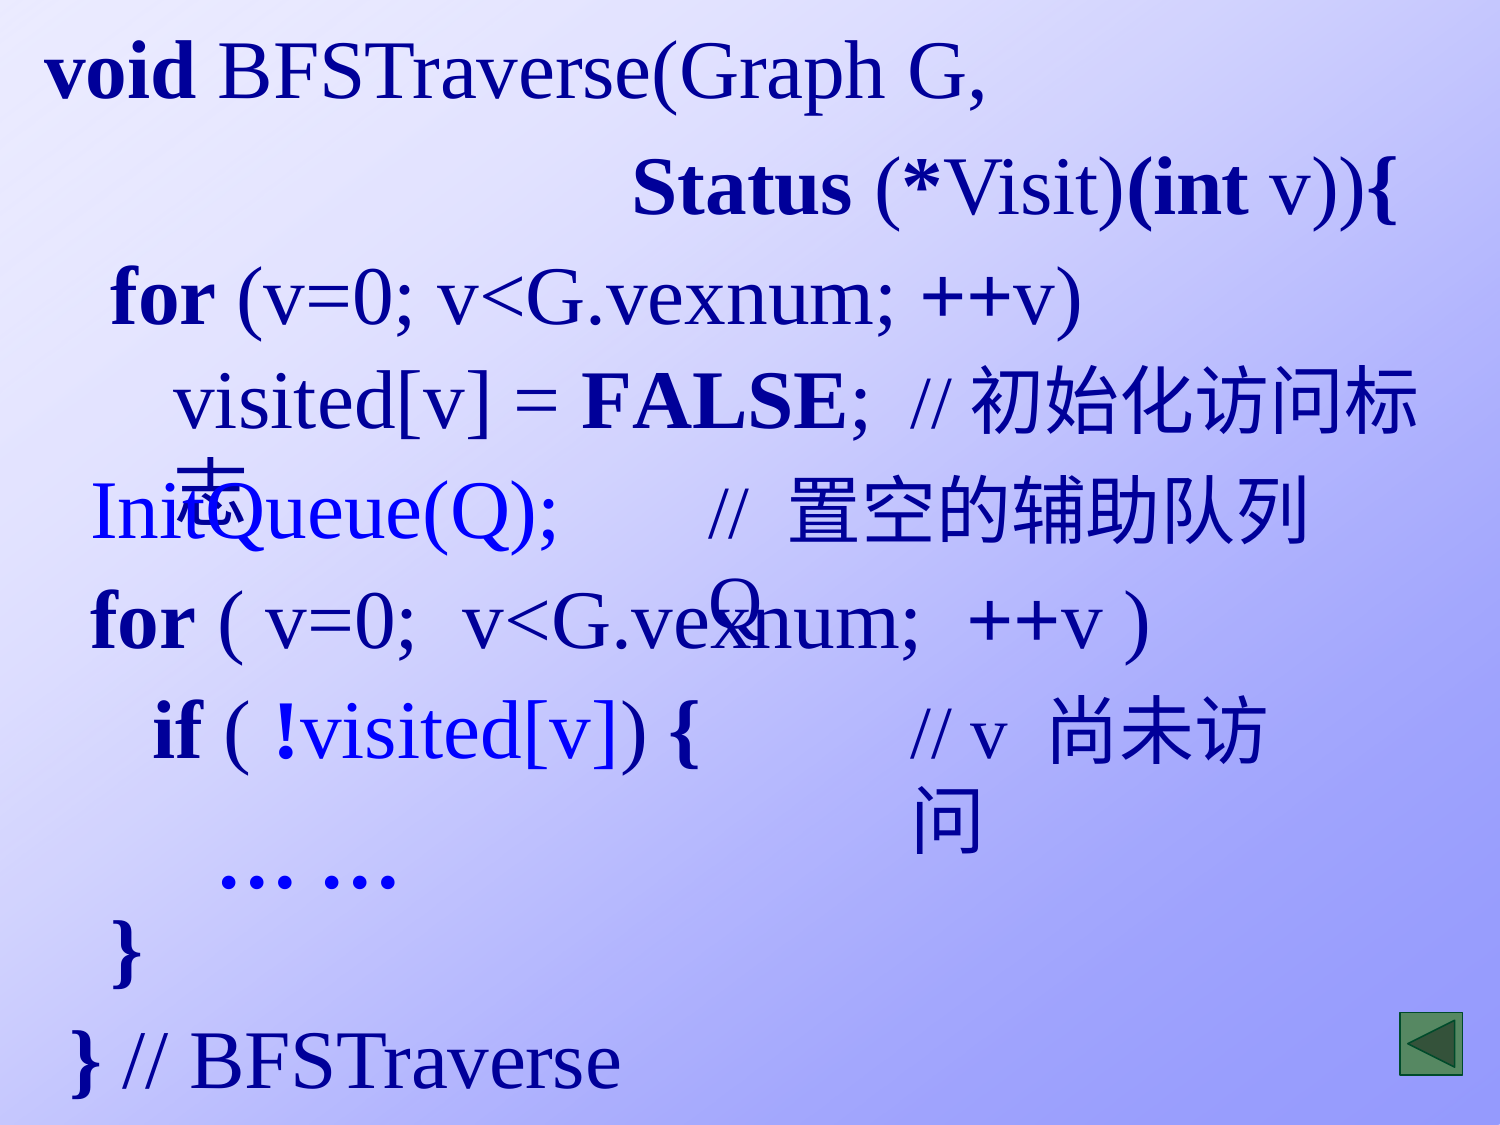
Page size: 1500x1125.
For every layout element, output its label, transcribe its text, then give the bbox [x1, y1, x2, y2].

title void BFSTraverse(Graph G, Status (*Visit)(int v)){ for (v=0; v<G.vexnum; ++v) [42, 3, 1409, 341]
text_box visited[v] = FALSE; //初始化访问标志 [171, 343, 1478, 536]
text_box // 置空的辅助队列Q [706, 461, 1351, 644]
text_box [1399, 1012, 1463, 1075]
picture [0, 0, 1500, 1125]
text_box } } // BFSTraverse [67, 883, 629, 1106]
text_box InitQueue(Q); [87, 453, 565, 556]
text_box // v 尚未访问 [908, 681, 1330, 864]
text_box for ( v=0; v<G.vexnum; ++v ) [87, 563, 1152, 666]
text_box if ( !visited[v]) { … … [150, 644, 705, 905]
